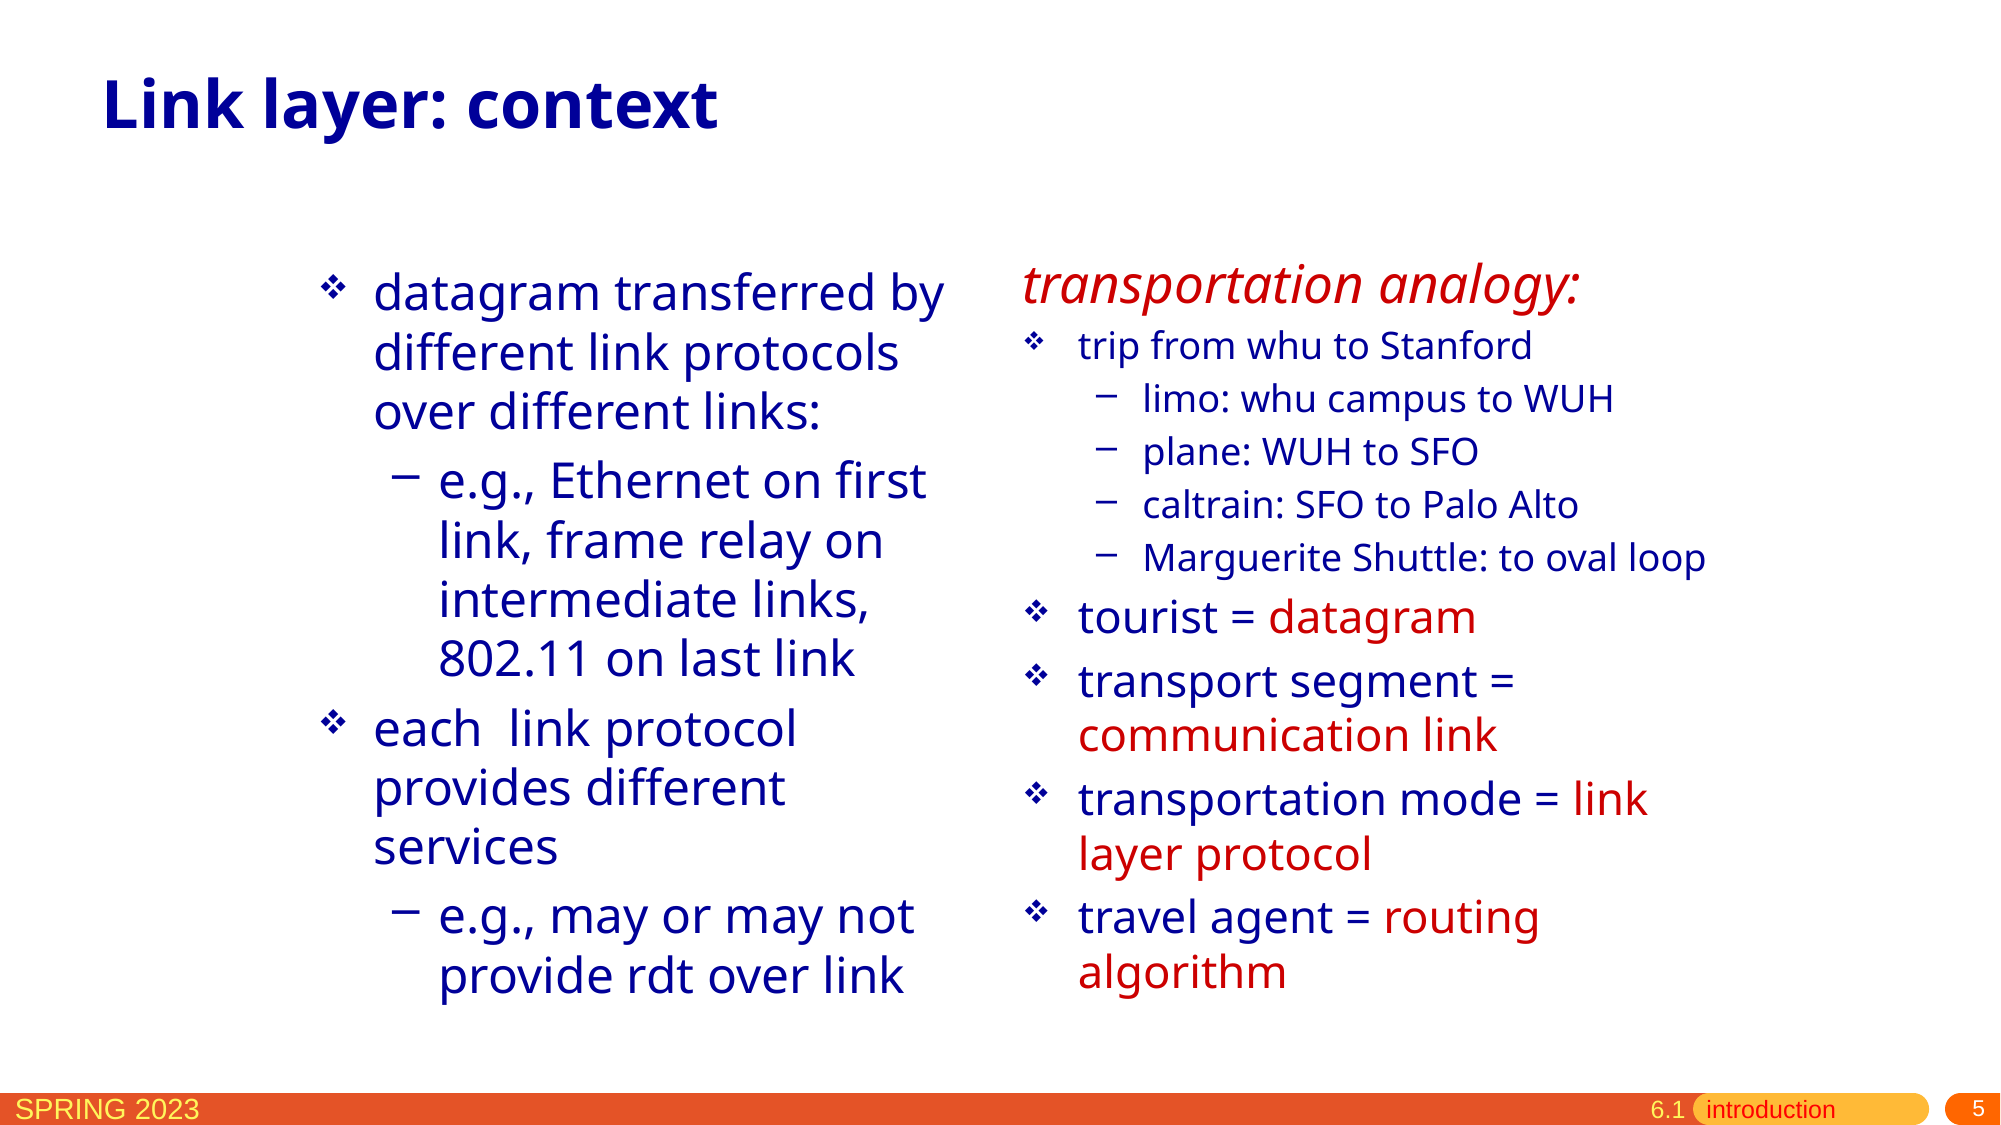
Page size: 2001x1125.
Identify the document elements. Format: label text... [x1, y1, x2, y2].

text_box 6.1 introduction [1635, 1086, 1896, 1125]
title Link layer: context [86, 42, 1914, 161]
list transportation analogy: trip from whu to Stanford limo: whu campus to WUH plane: WUH to SFO caltrain: SFO to Palo Alto Marguerite Shuttle: to oval loop tourist = datagram transport segment = communication link transportation mode = link layer protocol travel agent = routing algorithm [1007, 242, 1756, 1006]
list datagram transferred by different link protocols over different links: e.g., Ethernet on first link, frame relay on intermediate links, 802.11 on last link each link protocol provides different services e.g., may or may not provide rdt over link [302, 253, 984, 1017]
